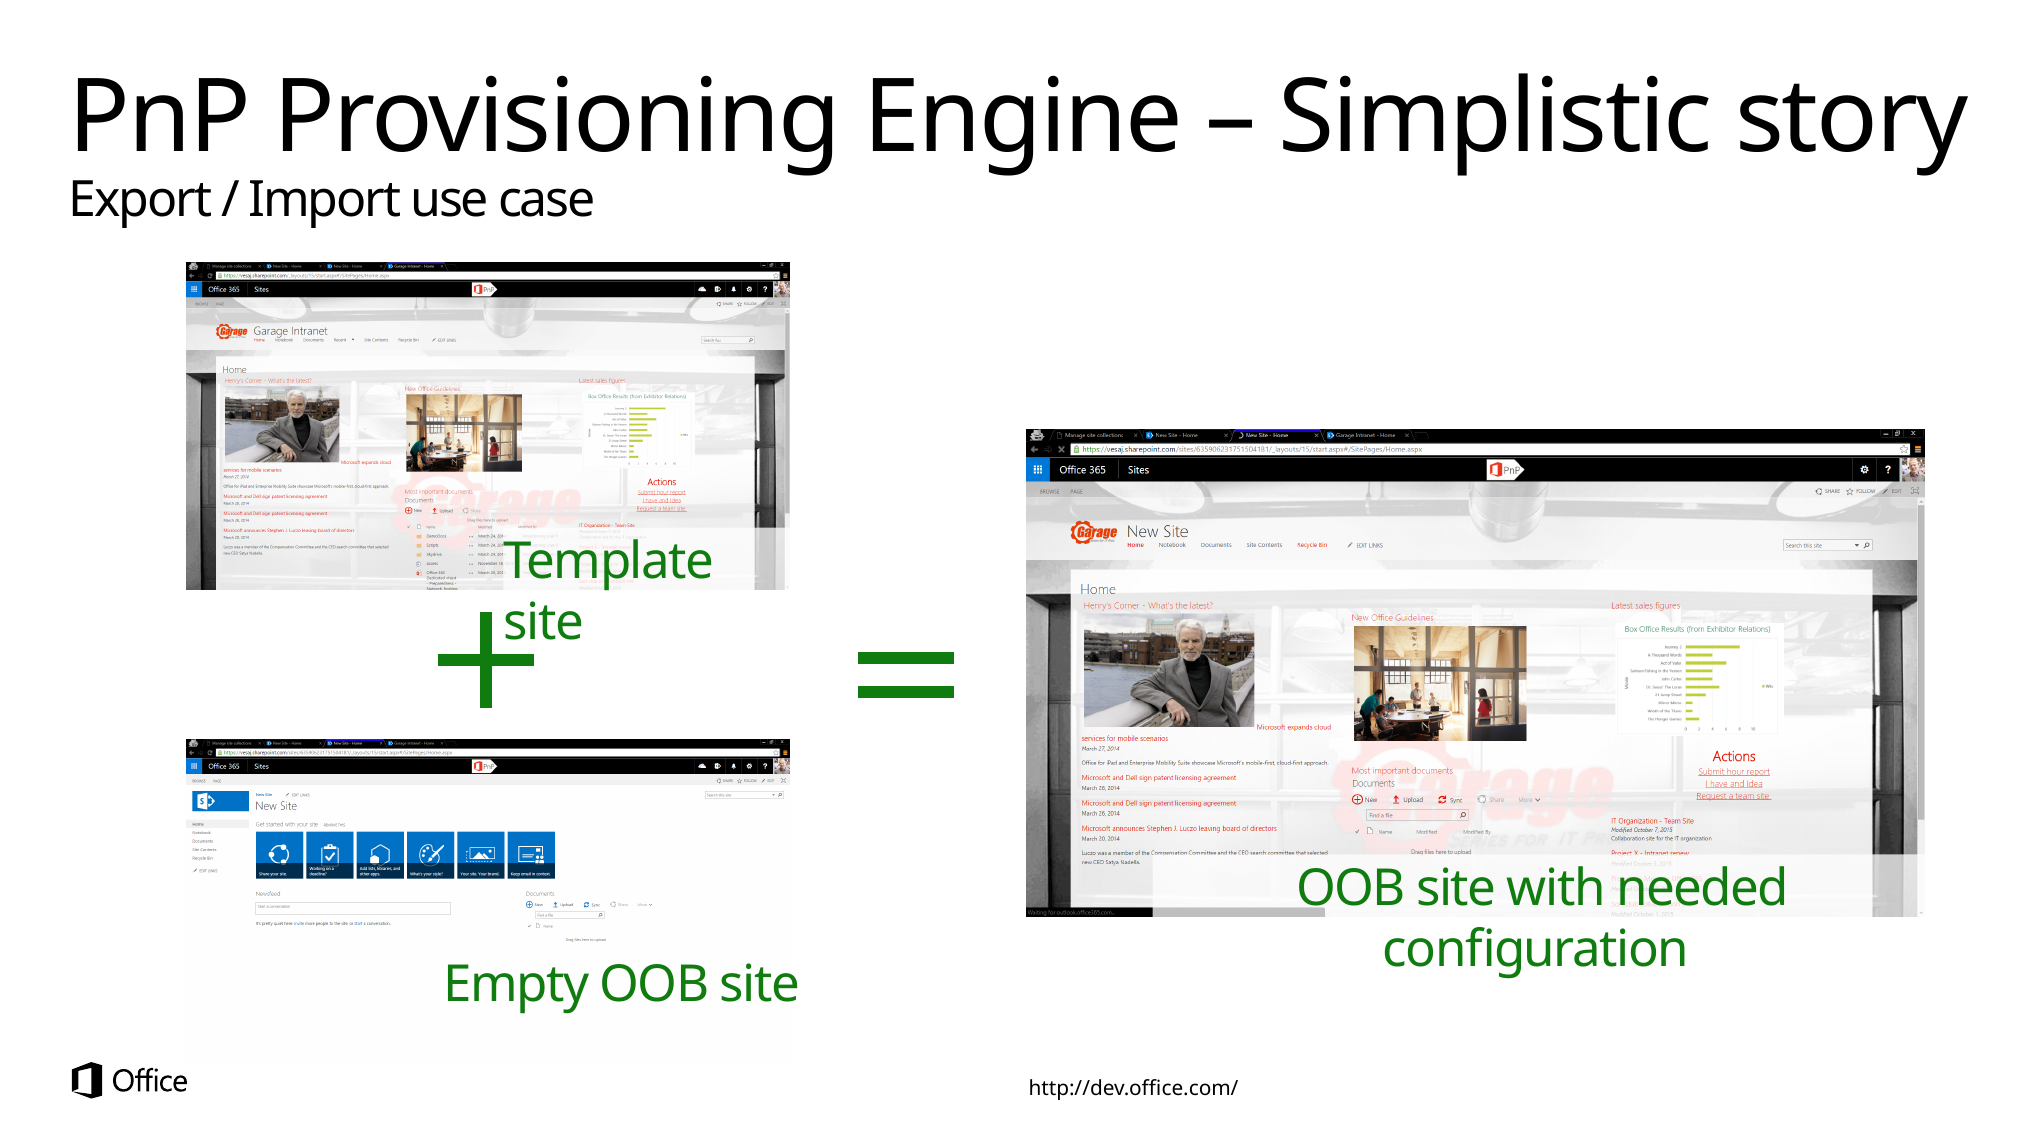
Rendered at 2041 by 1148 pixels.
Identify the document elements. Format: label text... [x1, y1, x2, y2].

picture [186, 262, 791, 590]
title PnP Provisioning Engine – Simplistic story Export / Import use case [45, 48, 1996, 199]
picture [1026, 429, 1926, 917]
text_box OOB site with needed configuration [1152, 854, 1931, 977]
picture [186, 738, 791, 1067]
text_box Empty OOB site [791, 950, 801, 1012]
text_box Template site [503, 527, 796, 651]
